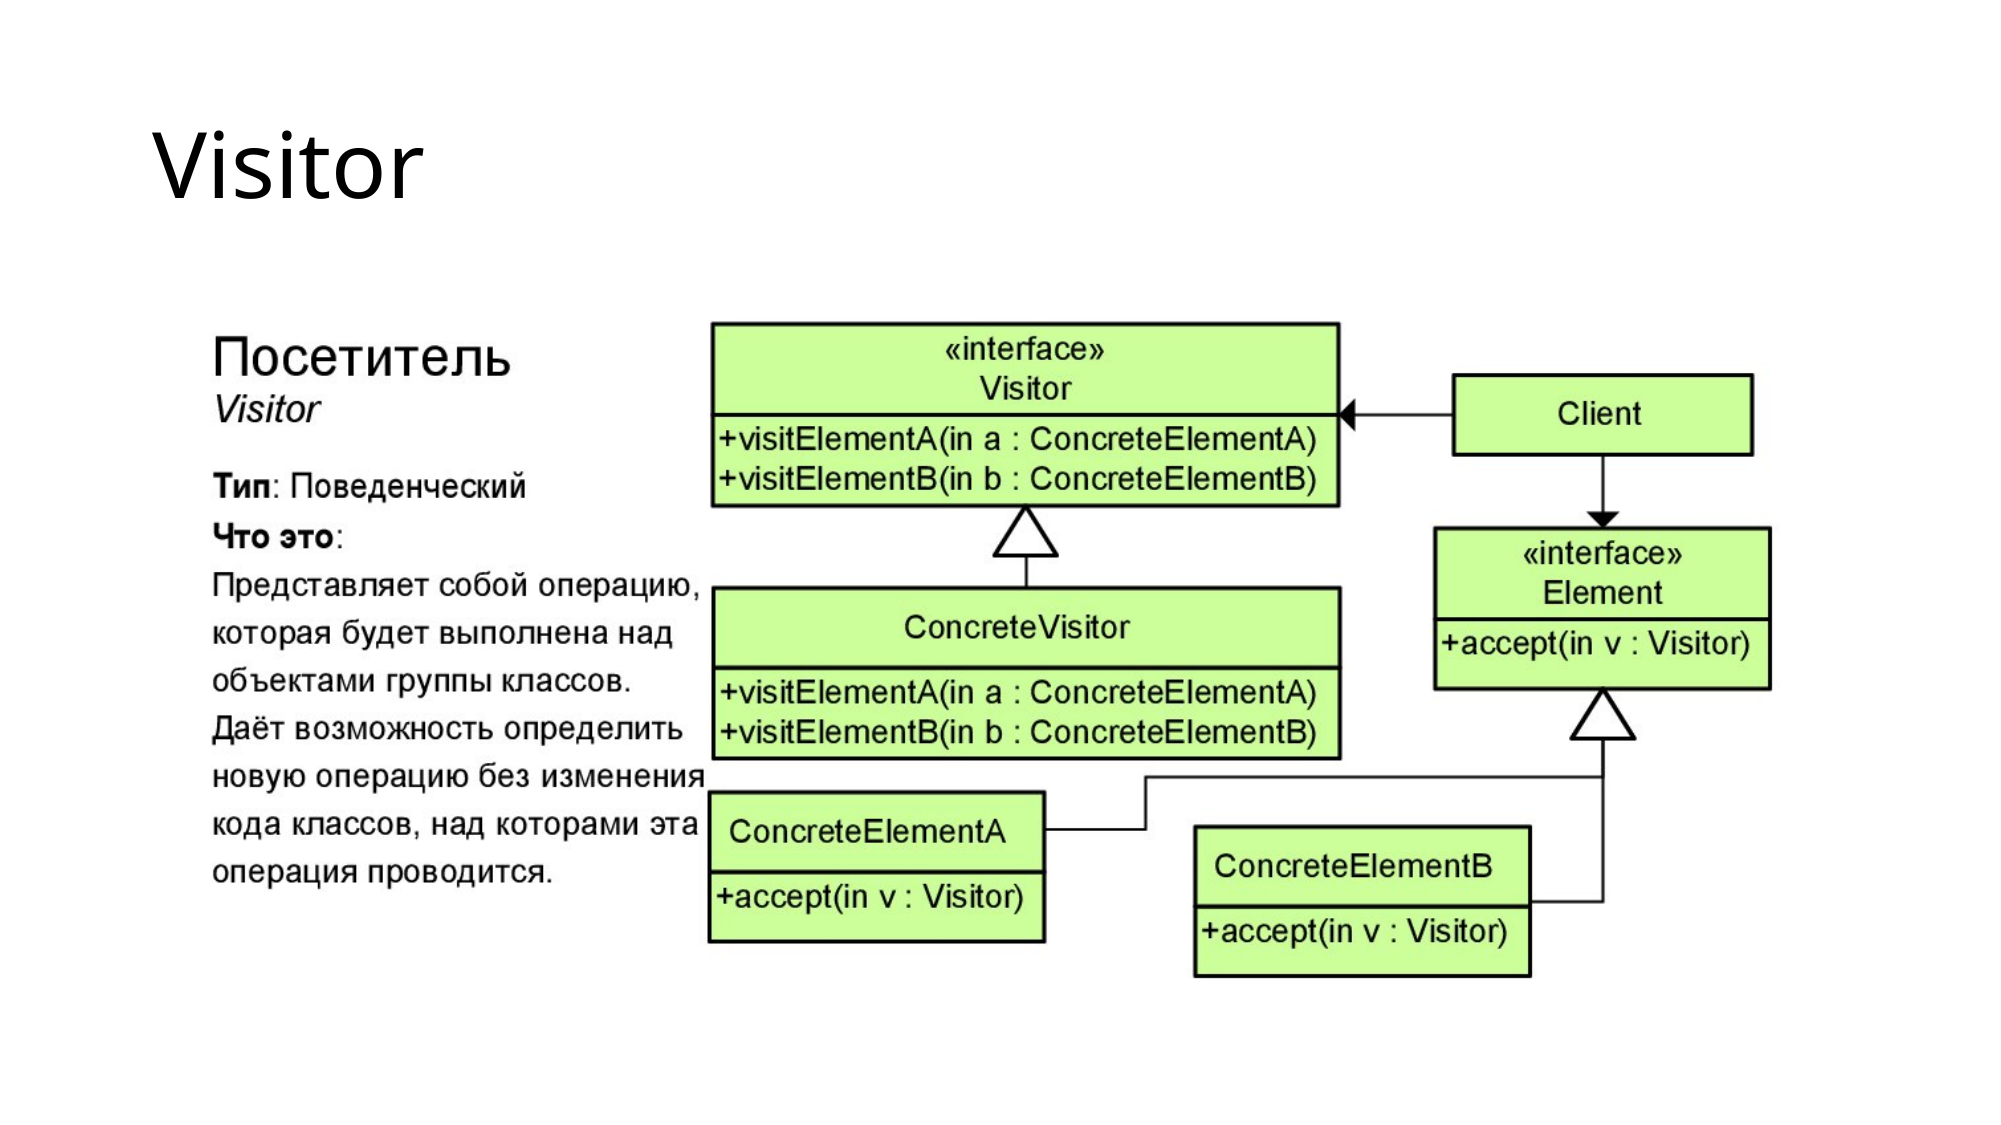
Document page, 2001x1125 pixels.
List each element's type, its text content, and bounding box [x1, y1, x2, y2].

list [200, 299, 1800, 1014]
title Visitor [137, 59, 1863, 278]
